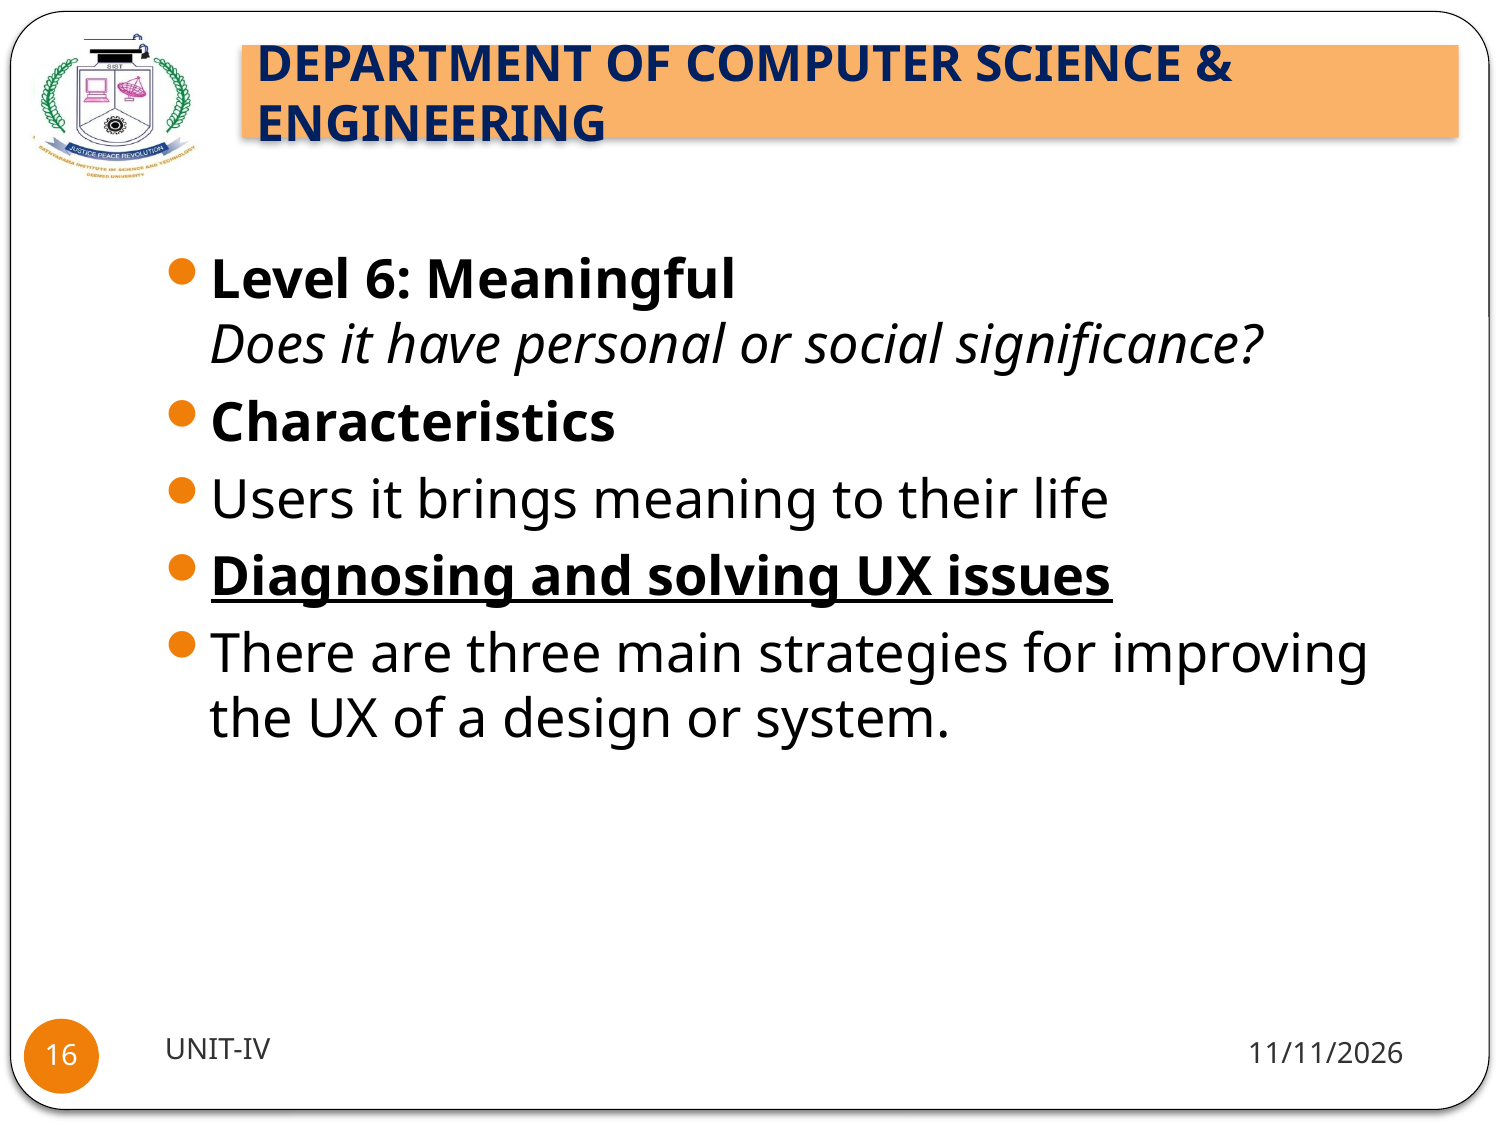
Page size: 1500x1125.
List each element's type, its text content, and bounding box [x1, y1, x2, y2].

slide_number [1012, 1015, 1419, 1094]
picture [29, 30, 200, 198]
list Level 6: Meaningful Does it have personal or social significance? Characteristics Users it brings meaning to their life Diagnosing and solving UX issues There are three main strategies for improving the UX of a design or system. [150, 237, 1425, 988]
footer UNIT-IV [150, 1012, 800, 1088]
slide_number 16 [23, 1018, 99, 1094]
